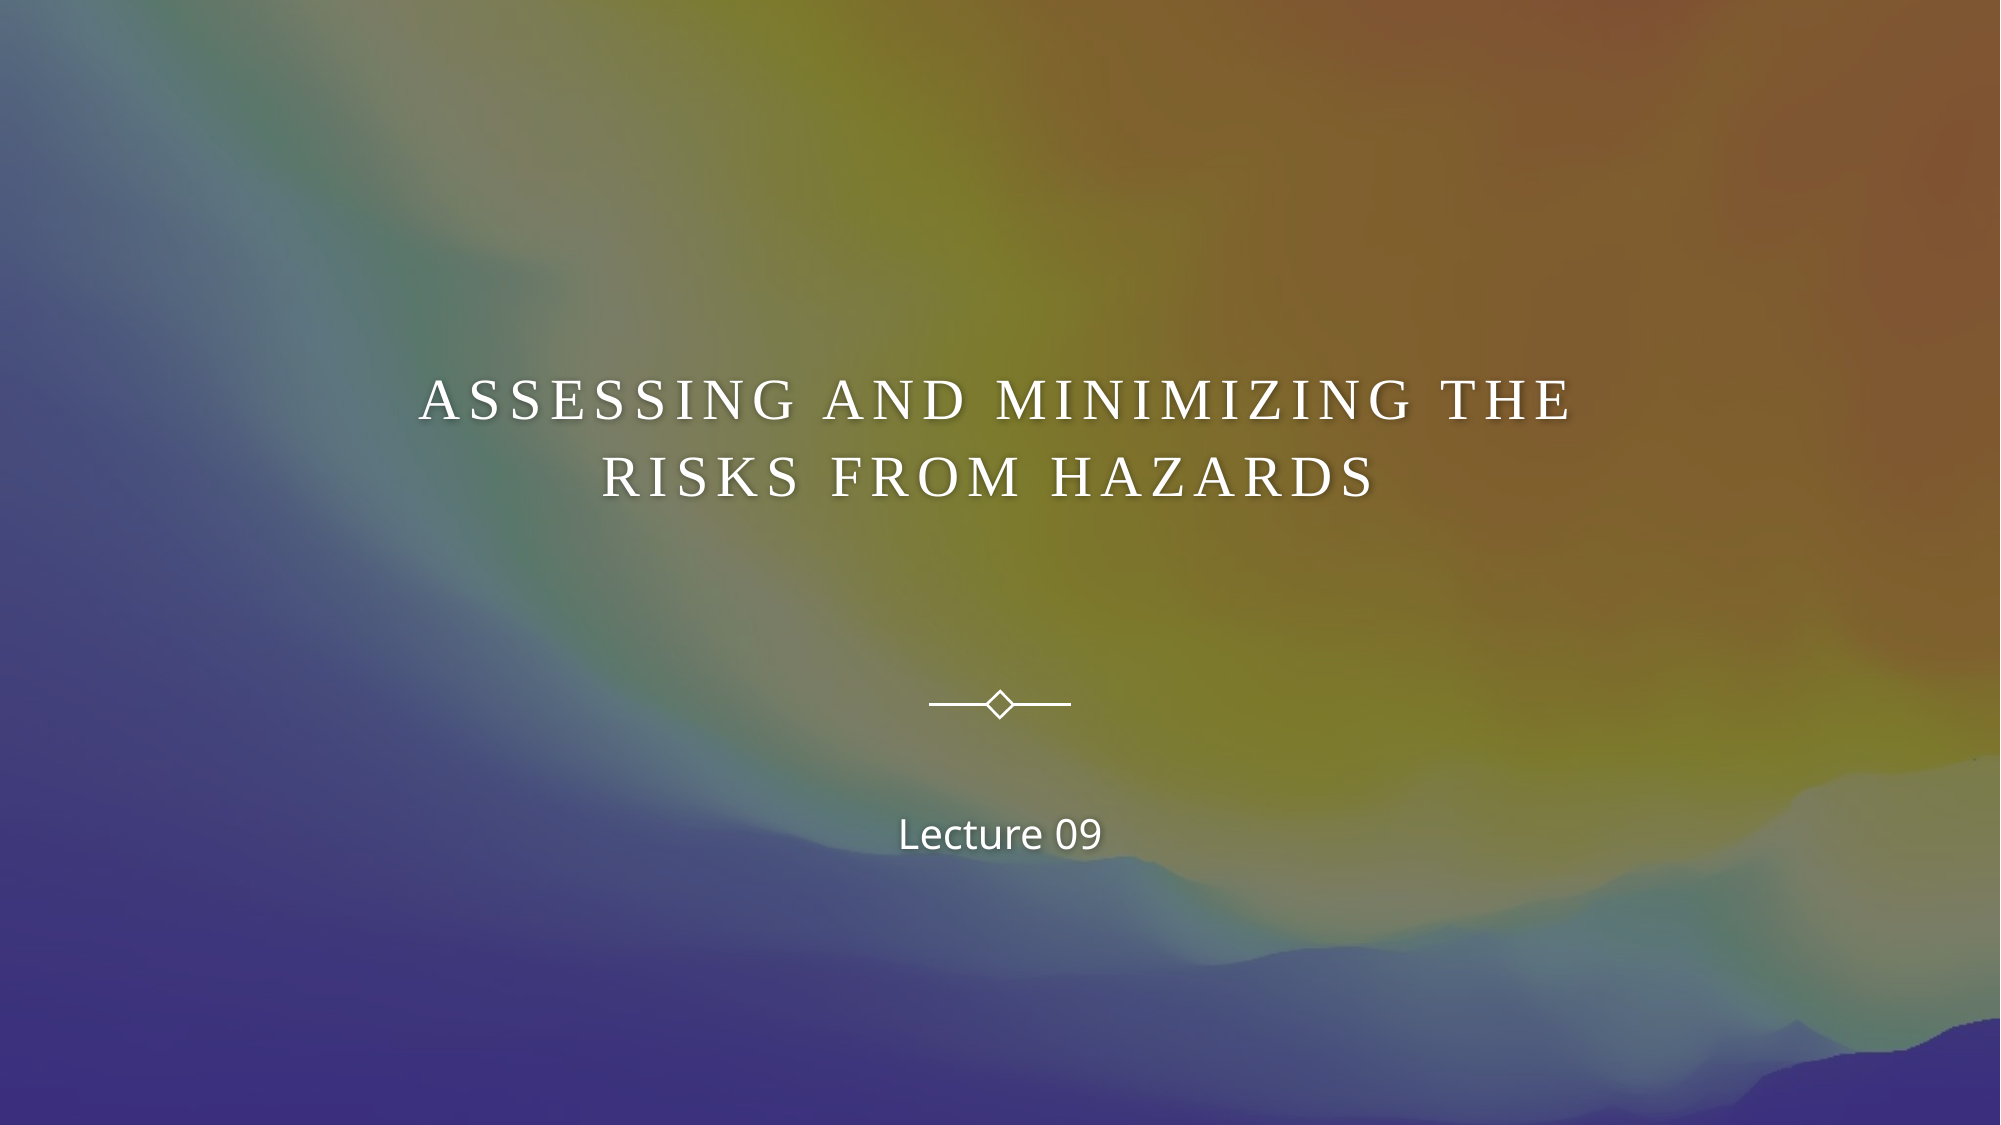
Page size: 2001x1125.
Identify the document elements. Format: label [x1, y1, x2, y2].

text_box [928, 695, 1072, 715]
picture [0, 0, 2000, 1125]
